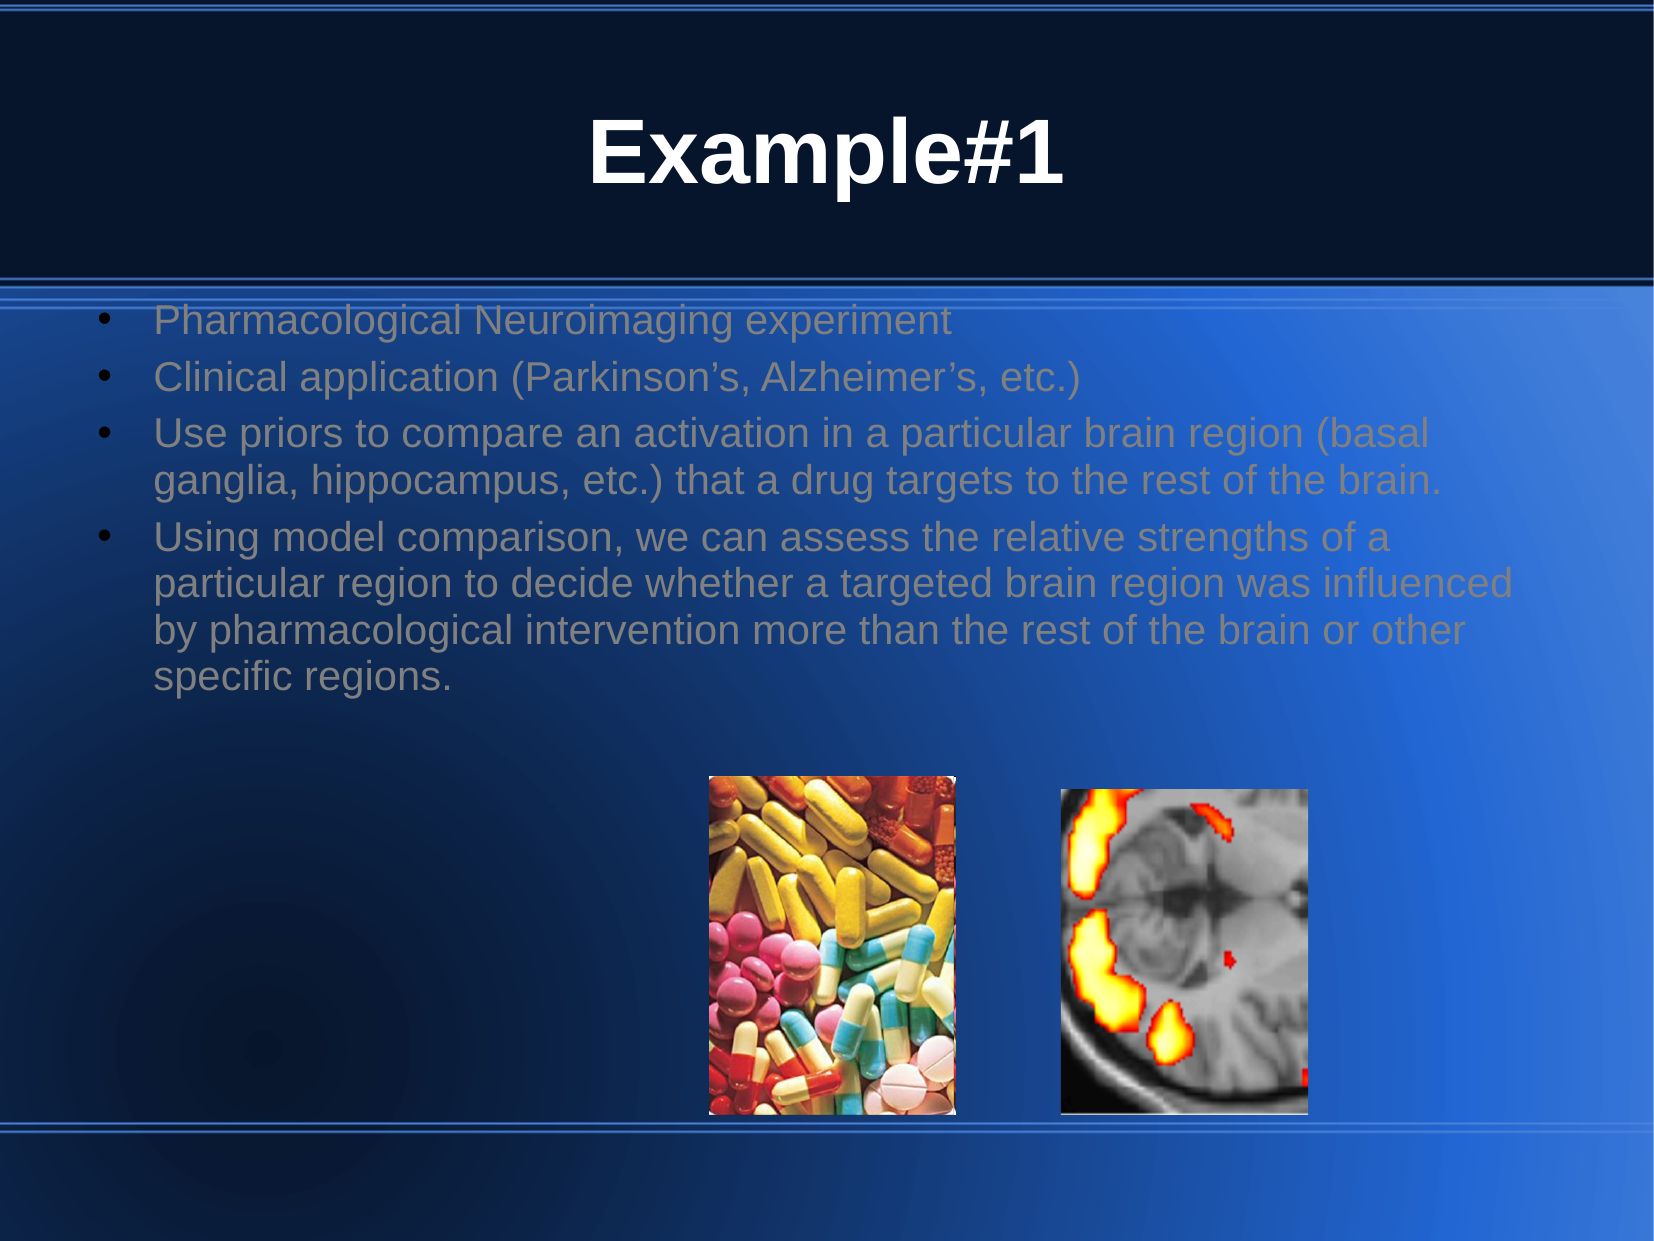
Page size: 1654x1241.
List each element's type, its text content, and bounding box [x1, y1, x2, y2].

list Pharmacological Neuroimaging experiment Clinical application (Parkinson’s, Alzheimer’s, etc.) Use priors to compare an activation in a particular brain region (basal ganglia, hippocampus, etc.) that a drug targets to the rest of the brain. Using model comparison, we can assess the relative strengths of a particular region to decide whether a targeted brain region was influenced by pharmacological intervention more than the rest of the brain or other specific regions. [82, 289, 1572, 1109]
title Example#1 [82, 49, 1572, 257]
picture [0, 0, 1654, 1241]
